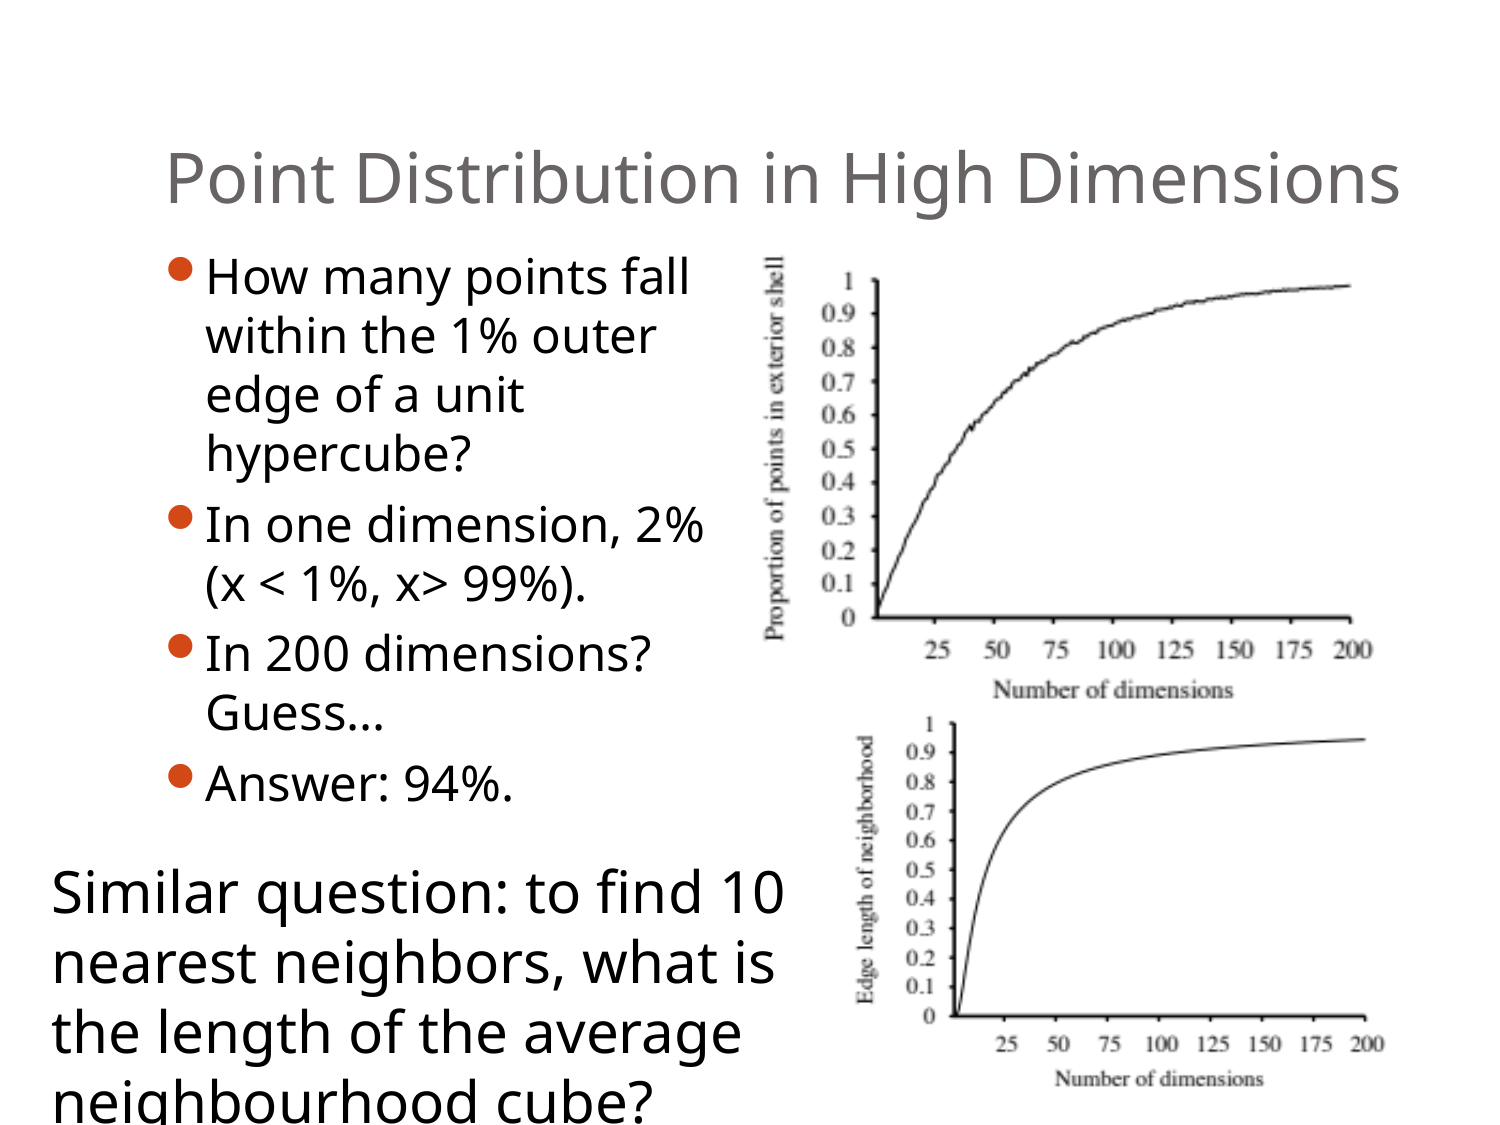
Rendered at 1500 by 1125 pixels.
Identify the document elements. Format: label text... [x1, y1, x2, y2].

picture [749, 251, 1399, 1087]
list How many points fall within the 1% outer edge of a unit hypercube? In one dimension, 2% (x < 1%, x> 99%). In 200 dimensions? Guess... Answer: 94%. [150, 237, 725, 824]
text_box Similar question: to find 10 nearest neighbors, what is the length of the average neighbourhood cube? [36, 847, 823, 1125]
title Point Distribution in High Dimensions [150, 45, 1425, 233]
